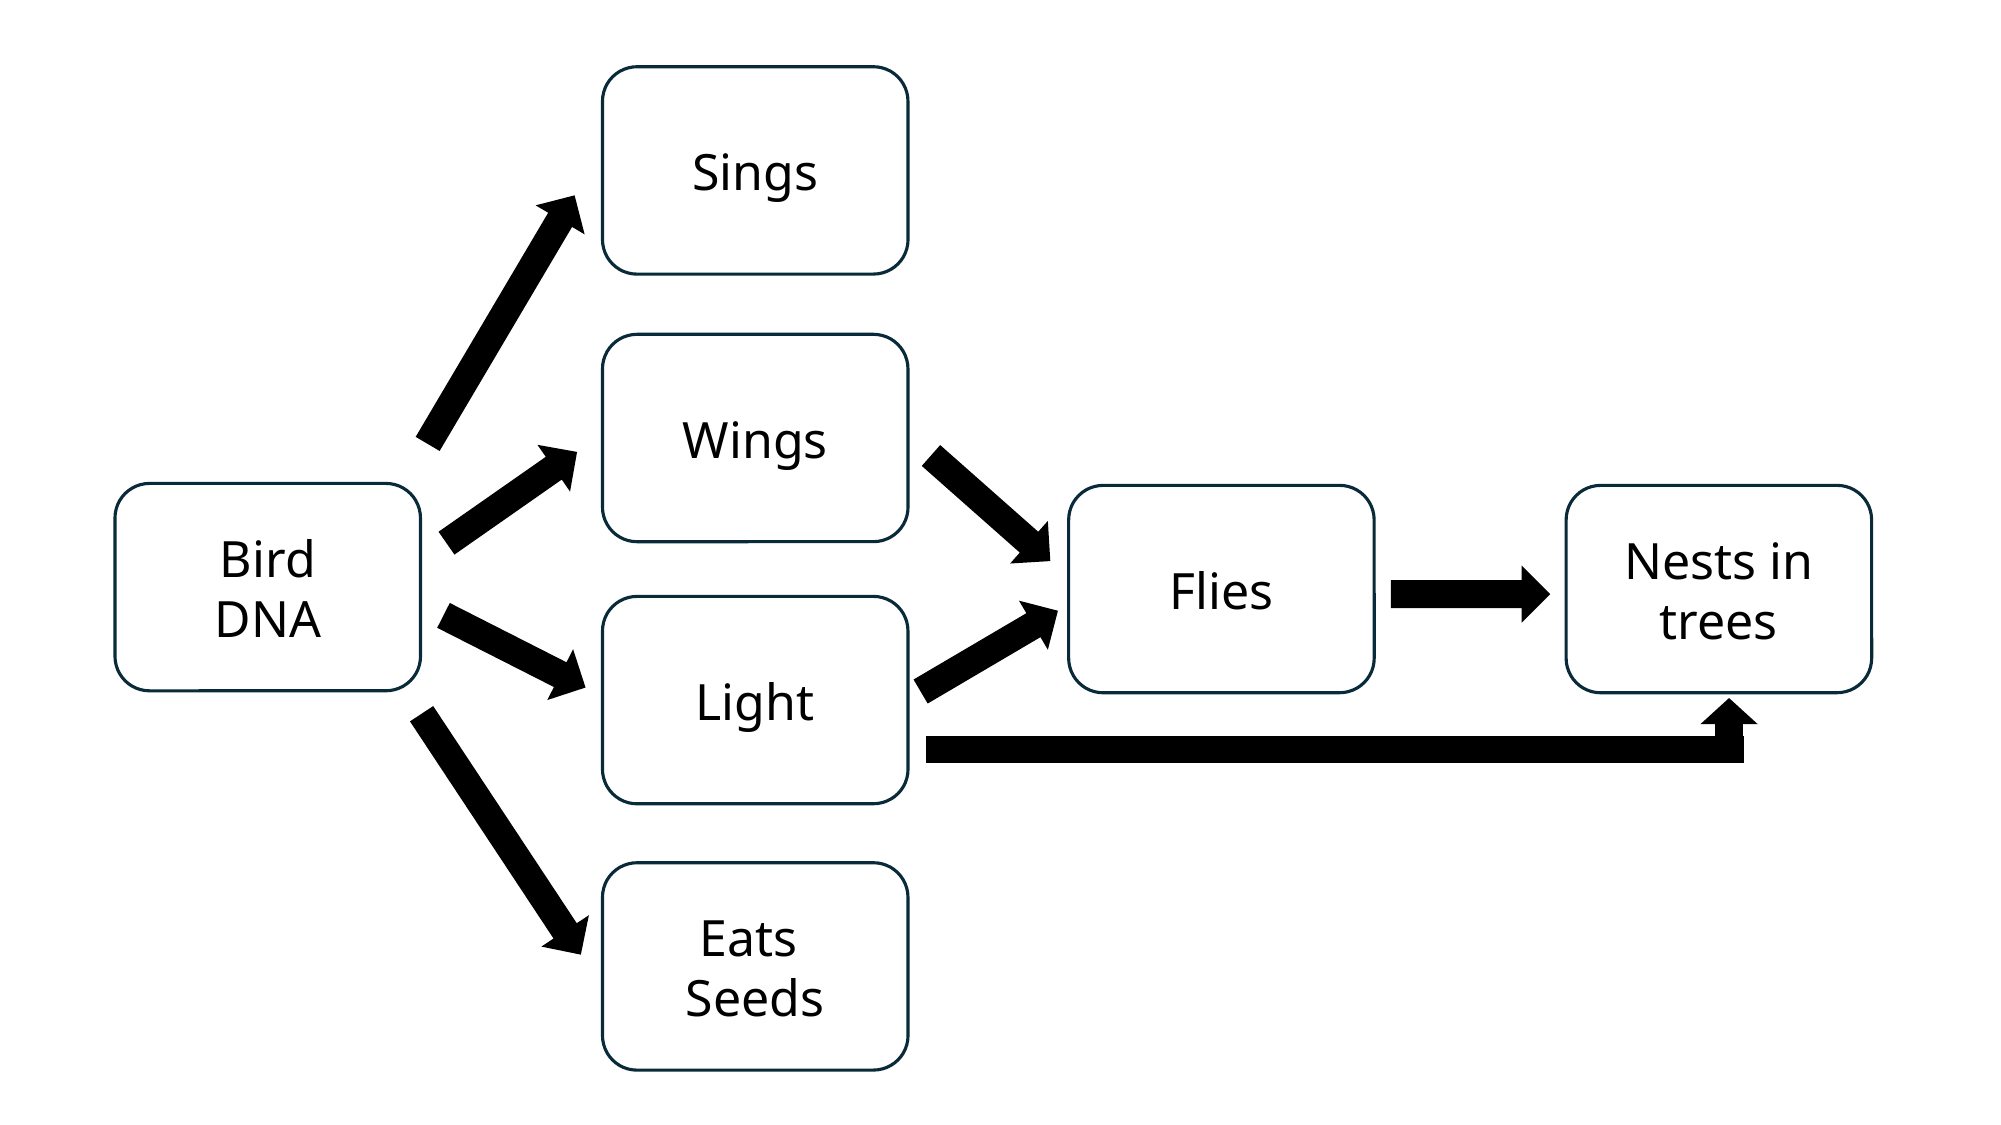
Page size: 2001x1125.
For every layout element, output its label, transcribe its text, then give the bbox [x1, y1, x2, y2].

text_box [926, 736, 1744, 763]
text_box Light [600, 594, 910, 806]
text_box Wings [600, 332, 910, 544]
text_box [415, 195, 585, 451]
text_box [438, 444, 578, 555]
text_box Nests in trees [1564, 483, 1874, 695]
text_box Bird DNA [113, 481, 423, 693]
text_box [1390, 565, 1551, 623]
text_box Flies [1067, 483, 1376, 695]
text_box [921, 445, 1051, 564]
text_box [437, 602, 586, 701]
text_box [913, 600, 1058, 704]
text_box [1700, 698, 1758, 747]
text_box Sings [600, 65, 910, 276]
text_box Eats Seeds [600, 861, 910, 1072]
text_box [409, 706, 589, 955]
